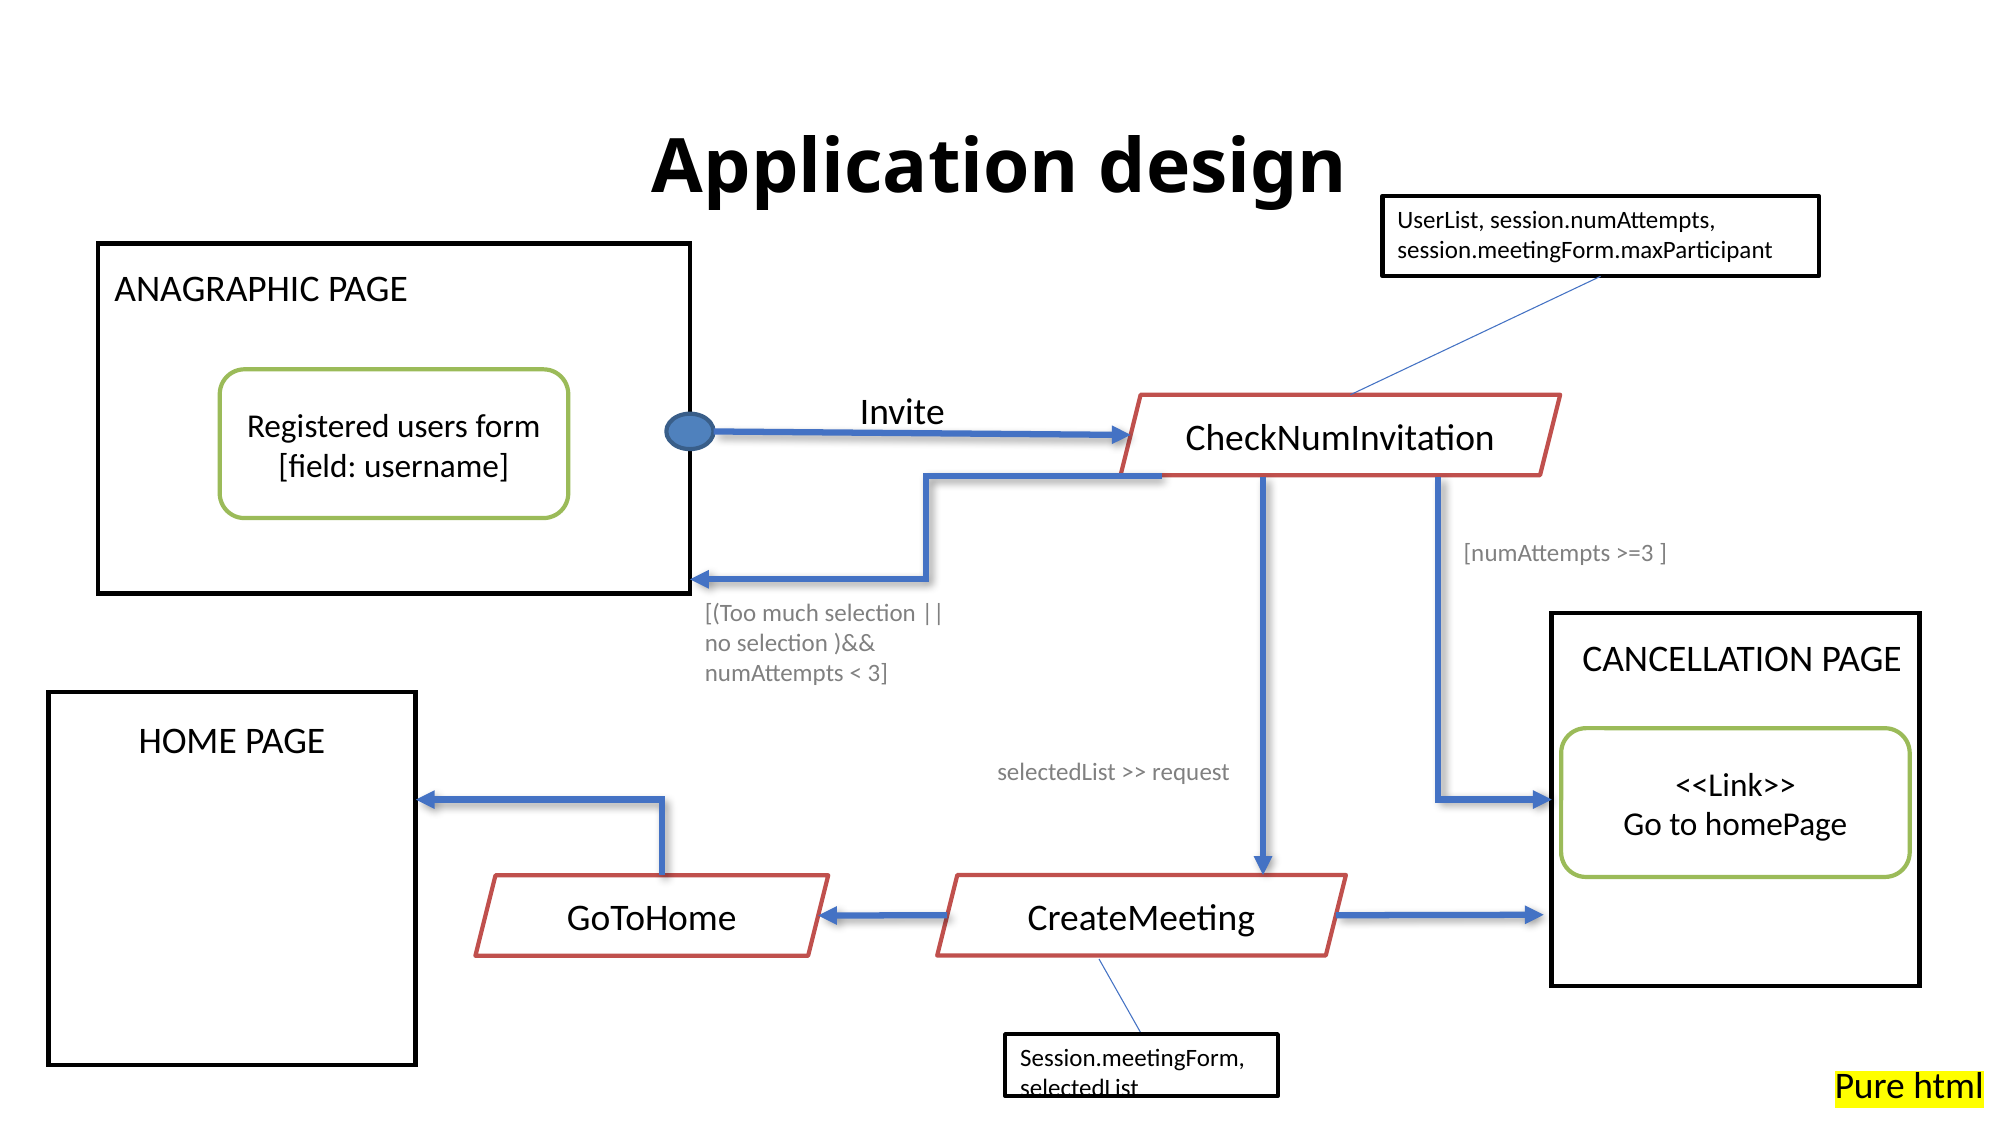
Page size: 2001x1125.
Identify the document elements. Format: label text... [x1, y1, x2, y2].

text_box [689, 476, 1162, 580]
text_box [97, 243, 691, 595]
text_box Invite [844, 379, 960, 431]
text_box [1099, 958, 1142, 1035]
text_box HOME PAGE [123, 708, 341, 769]
text_box Invite [844, 435, 960, 439]
text_box [(Too much selection || no selection )&& numAttempts < 3] [690, 589, 961, 694]
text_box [500, 714, 577, 961]
text_box UserList, session.numAttempts, session.meetingForm.maxParticipant [1382, 195, 1819, 277]
text_box [1551, 612, 1920, 987]
title Application design [137, 59, 1863, 278]
text_box Pure html [1820, 1054, 1999, 1114]
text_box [1350, 276, 1601, 395]
text_box ANAGRAPHIC PAGE [99, 256, 424, 317]
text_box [713, 431, 1131, 435]
text_box [666, 413, 713, 450]
text_box selectedList >> request [982, 748, 1259, 793]
text_box Session.meetingForm, selectedList [1005, 1034, 1278, 1096]
text_box CheckNumInvitation [1121, 394, 1561, 476]
text_box GoToHome [577, 875, 829, 956]
text_box Registered users form [field: username] [219, 369, 569, 519]
text_box CANCELLATION PAGE [1657, 626, 1917, 687]
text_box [1333, 581, 1657, 695]
text_box <<Link>> Go to homePage [1561, 728, 1910, 877]
text_box GoToHome [475, 875, 500, 956]
text_box CreateMeeting [937, 875, 1346, 956]
text_box [47, 691, 417, 1066]
text_box [numAttempts >=3 ] [1448, 529, 1699, 574]
